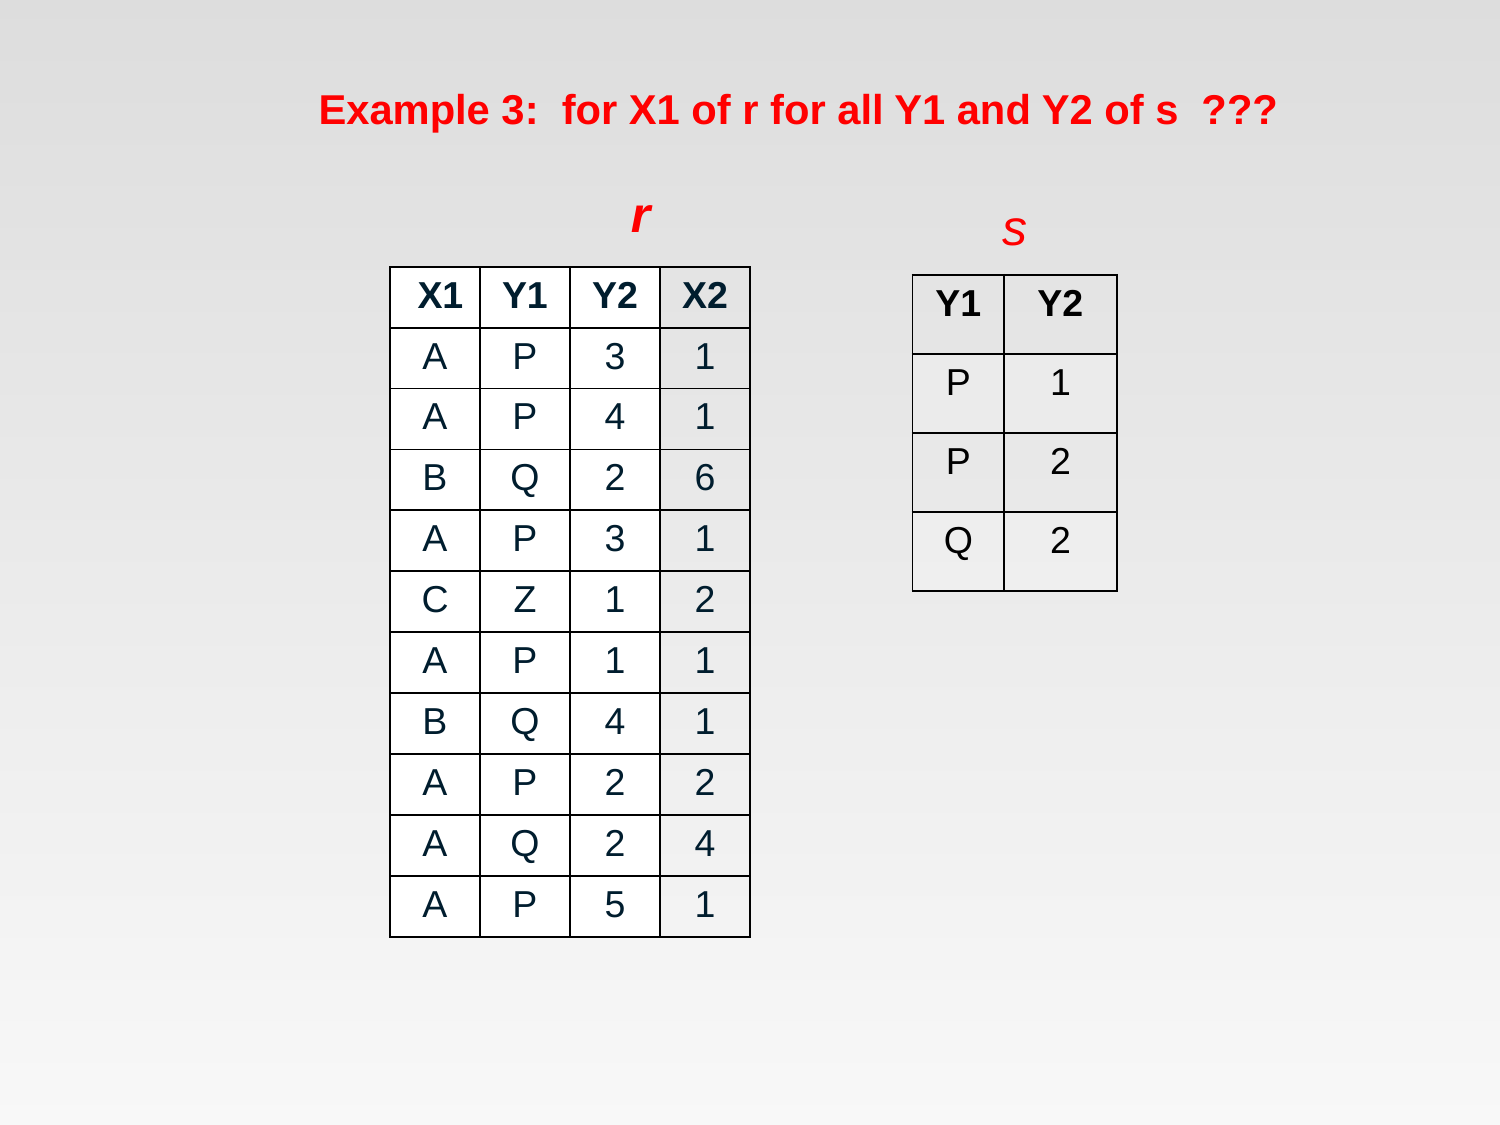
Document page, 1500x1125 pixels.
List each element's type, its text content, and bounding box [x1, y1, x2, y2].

table_cell B [391, 450, 479, 509]
table_cell A [391, 633, 479, 692]
table_cell 2 [661, 755, 749, 814]
table_header Y2 [1005, 276, 1116, 353]
text_box Example 3: for X1 of r for all Y1 and Y2 of s ??? [303, 75, 1294, 140]
table_cell A [391, 755, 479, 814]
table_cell 1 [661, 877, 749, 936]
table_cell 1 [661, 633, 749, 692]
table_cell P [481, 877, 569, 936]
text_box r [615, 175, 666, 251]
table_cell Q [481, 694, 569, 753]
table_cell 2 [1005, 513, 1116, 590]
table_header Y1 [913, 276, 1003, 353]
table_cell A [391, 877, 479, 936]
table_cell P [481, 389, 569, 449]
table_cell 5 [571, 877, 659, 936]
table_cell 3 [571, 329, 659, 388]
table_cell 1 [571, 633, 659, 692]
table_header X1 [391, 268, 479, 327]
table_cell 2 [571, 755, 659, 814]
table_cell A [391, 329, 479, 388]
table_cell P [481, 329, 569, 388]
table_cell Q [913, 513, 1003, 590]
table_cell P [913, 434, 1003, 511]
table_cell 1 [1005, 355, 1116, 432]
table_cell P [481, 511, 569, 570]
table_header Y2 [571, 268, 659, 327]
table_cell 2 [1005, 434, 1116, 511]
table_cell 2 [661, 572, 749, 631]
table_cell 1 [571, 572, 659, 631]
table_cell 4 [661, 816, 749, 875]
table_cell 6 [661, 450, 749, 509]
table_cell 3 [571, 511, 659, 570]
table_cell 4 [571, 389, 659, 449]
table_cell 1 [661, 389, 749, 449]
table_cell 2 [571, 450, 659, 509]
table_cell C [391, 572, 479, 631]
table_cell Z [481, 572, 569, 631]
table_cell 1 [661, 511, 749, 570]
table_cell A [391, 511, 479, 570]
table_cell Q [481, 816, 569, 875]
table_cell 2 [571, 816, 659, 875]
table_cell 1 [661, 694, 749, 753]
text_box s [987, 188, 1042, 263]
table_cell A [391, 816, 479, 875]
table_cell P [913, 355, 1003, 432]
table_cell B [391, 694, 479, 753]
table_cell 4 [571, 694, 659, 753]
table_cell P [481, 633, 569, 692]
table_cell A [391, 389, 479, 449]
table_cell Q [481, 450, 569, 509]
table_cell 1 [661, 329, 749, 388]
table_cell P [481, 755, 569, 814]
table_header X2 [661, 268, 749, 327]
table_header Y1 [481, 268, 569, 327]
